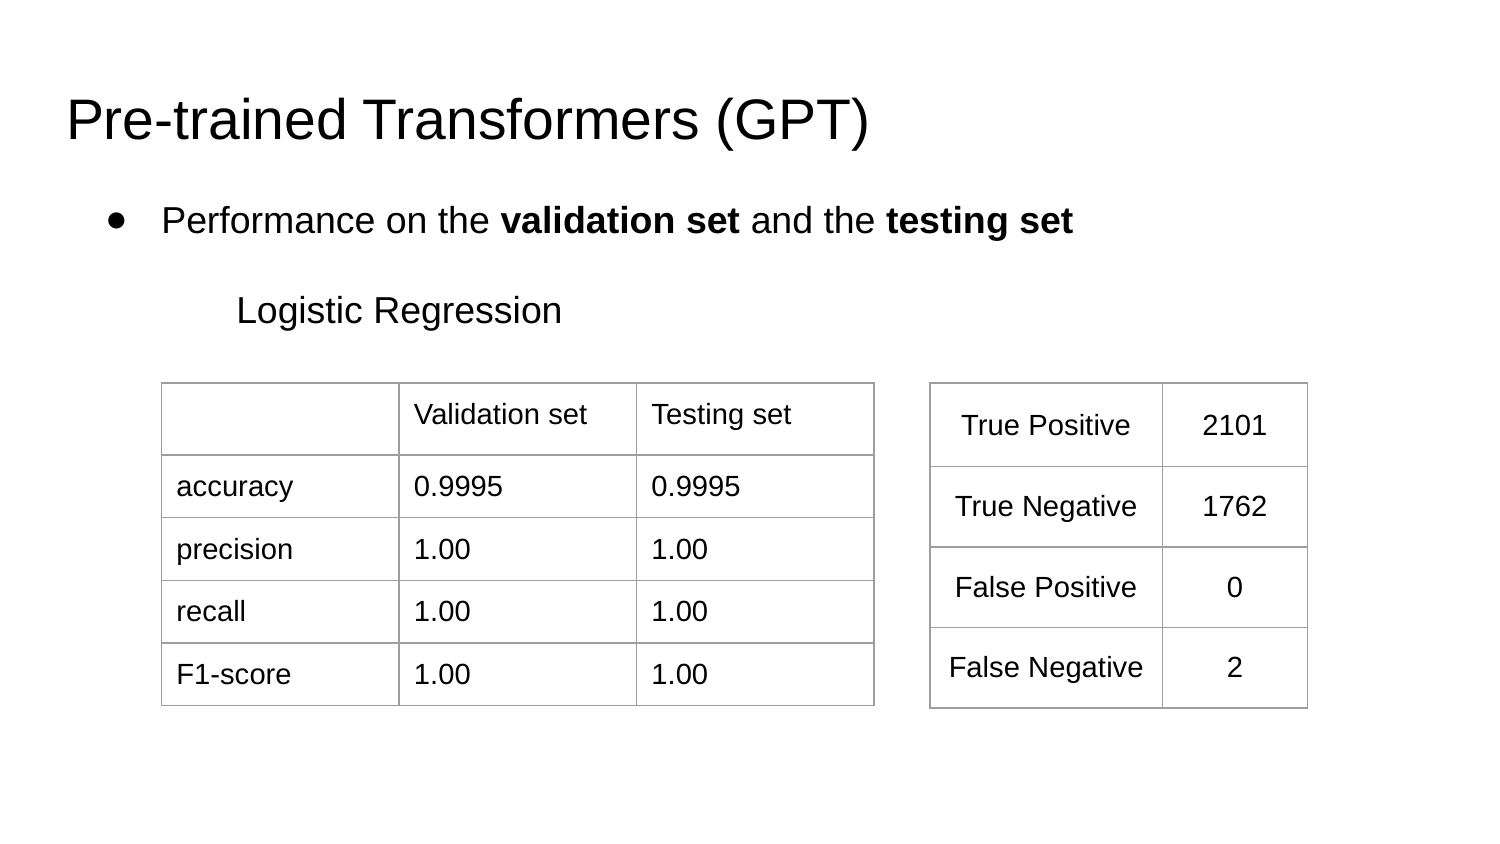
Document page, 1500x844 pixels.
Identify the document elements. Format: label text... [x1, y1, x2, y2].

table_cell 1762 [1163, 467, 1307, 546]
table_cell False Negative [931, 628, 1162, 707]
table_header [162, 384, 398, 454]
table_cell True Negative [931, 467, 1162, 546]
table_cell 1.00 [637, 644, 873, 705]
table_header 2101 [1163, 384, 1307, 466]
table_cell 1.00 [637, 581, 873, 642]
table_cell 1.00 [400, 518, 636, 580]
table_cell 0.9995 [400, 456, 636, 517]
text_box Performance on the validation set and the testing set Logistic Regression [71, 181, 1414, 791]
table_cell recall [162, 581, 398, 642]
title Pre-trained Transformers (GPT) [51, 72, 1449, 167]
table_cell F1-score [162, 644, 398, 705]
table_cell accuracy [162, 456, 398, 517]
table_header Validation set [400, 384, 636, 454]
table_cell 1.00 [400, 644, 636, 705]
table_cell False Positive [931, 548, 1162, 627]
table_cell precision [162, 518, 398, 580]
table_header Testing set [637, 384, 873, 454]
table_header True Positive [931, 384, 1162, 466]
table_cell 0.9995 [637, 456, 873, 517]
table_cell 1.00 [637, 518, 873, 580]
table_cell 2 [1163, 628, 1307, 707]
table_cell 1.00 [400, 581, 636, 642]
table_cell 0 [1163, 548, 1307, 627]
